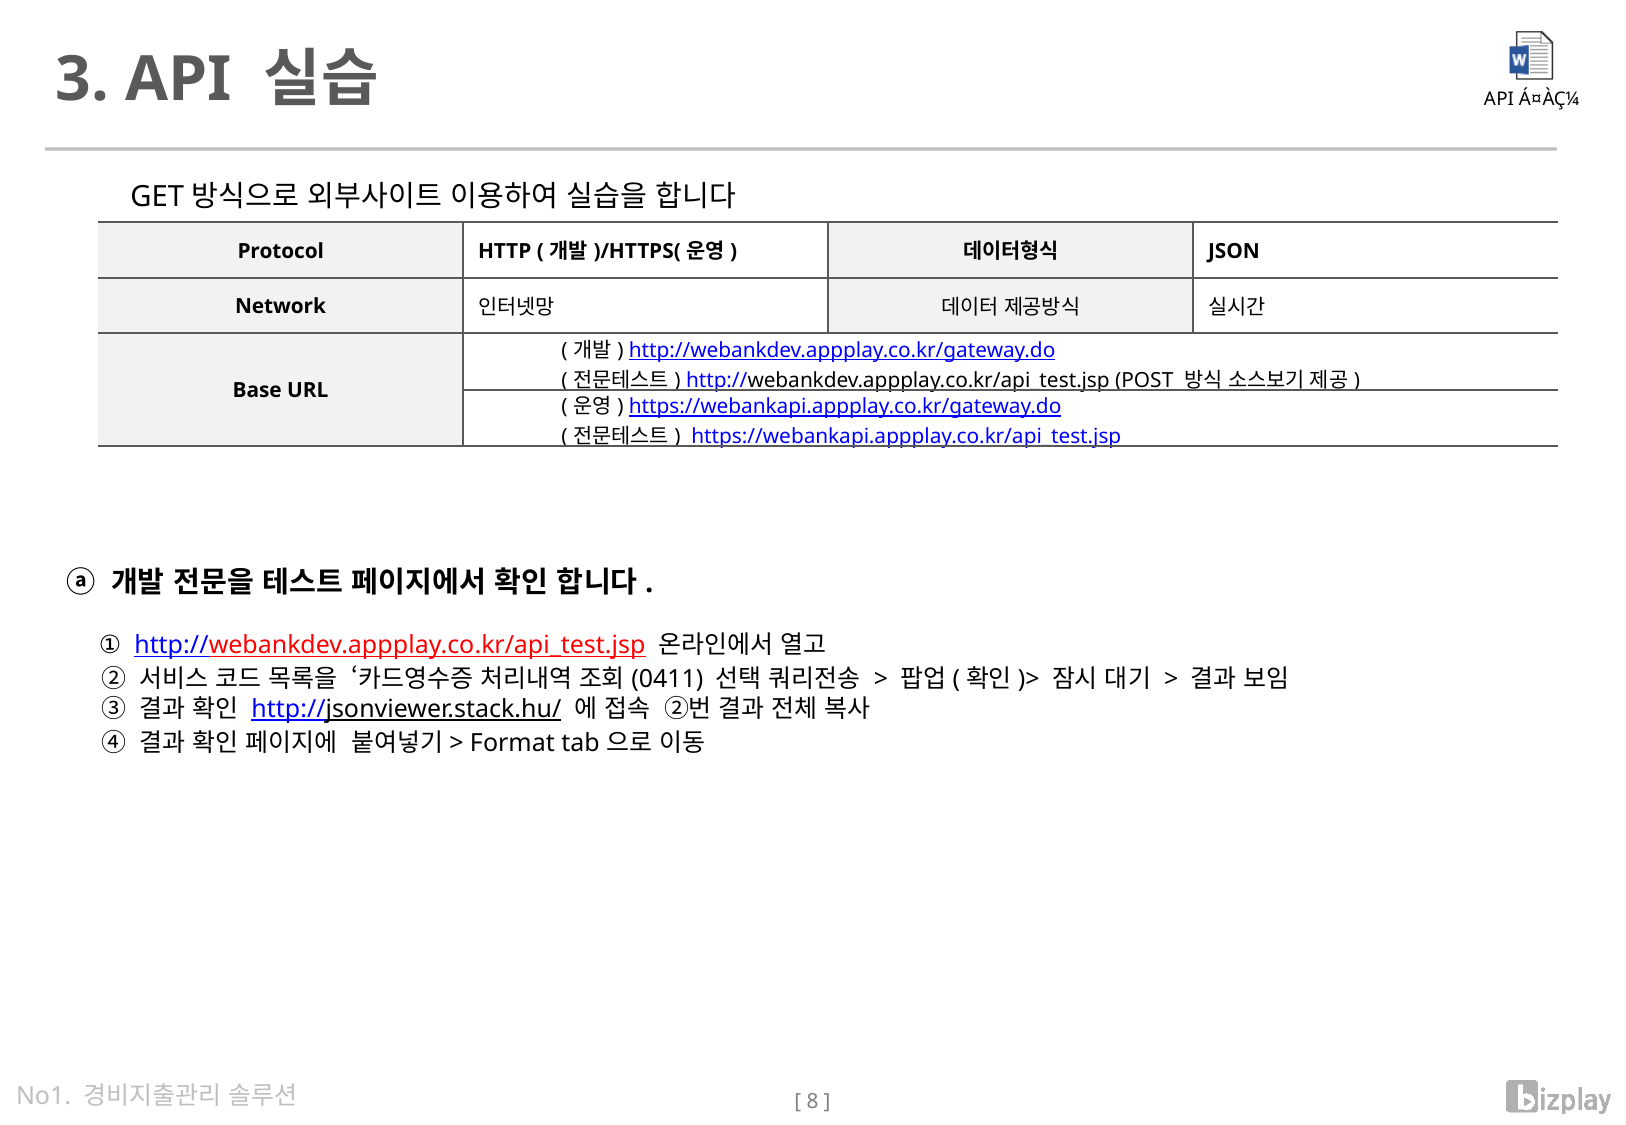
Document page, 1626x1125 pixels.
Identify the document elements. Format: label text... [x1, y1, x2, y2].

table_header 데이터형식 [829, 223, 1192, 277]
table_cell 인터넷망 [464, 279, 827, 332]
table_cell (운영) https://webankapi.appplay.co.kr/gateway.do (전문테스트) https://webankapi.appplay.co.kr/api_test.jsp [464, 391, 1558, 445]
picture [1506, 1080, 1611, 1114]
text_box 3. API 실습 [41, 30, 772, 120]
table_header HTTP (개발)/HTTPS(운영) [464, 223, 827, 277]
text_box ⓐ 개발 전문을 테스트 페이지에서 확인 합니다. ① http://webankdev.appplay.co.kr/api_test.jsp 온라인에서 열고 ② 서비스 코드 목록을 ‘카드영수증 처리내역 조회(0411) 선택 쿼리전송 > 팝업(확인)> 잠시 대기 > 결과 보임 ③ 결과 확인 http://jsonviewer.stack.hu/ 에 접속 ②번 결과 전체 복사 ④ 결과 확인 페이지에 붙여넣기> Format tab으로 이동 [51, 556, 1305, 764]
text_box GET방식으로 외부사이트 이용하여 실습을 합니다 [115, 170, 1569, 221]
table_cell (개발) http://webankdev.appplay.co.kr/gateway.do (전문테스트) http://webankdev.appplay.co.kr/api_test.jsp (POST 방식 소스보기 제공) [464, 334, 1558, 389]
table_header Protocol [98, 223, 462, 277]
table_cell 실시간 [1194, 279, 1558, 332]
table_cell 데이터 제공방식 [829, 279, 1192, 332]
table_cell Network [98, 279, 462, 332]
table_header JSON [1194, 223, 1558, 277]
table_cell Base URL [98, 334, 462, 445]
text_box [1455, 29, 1607, 161]
